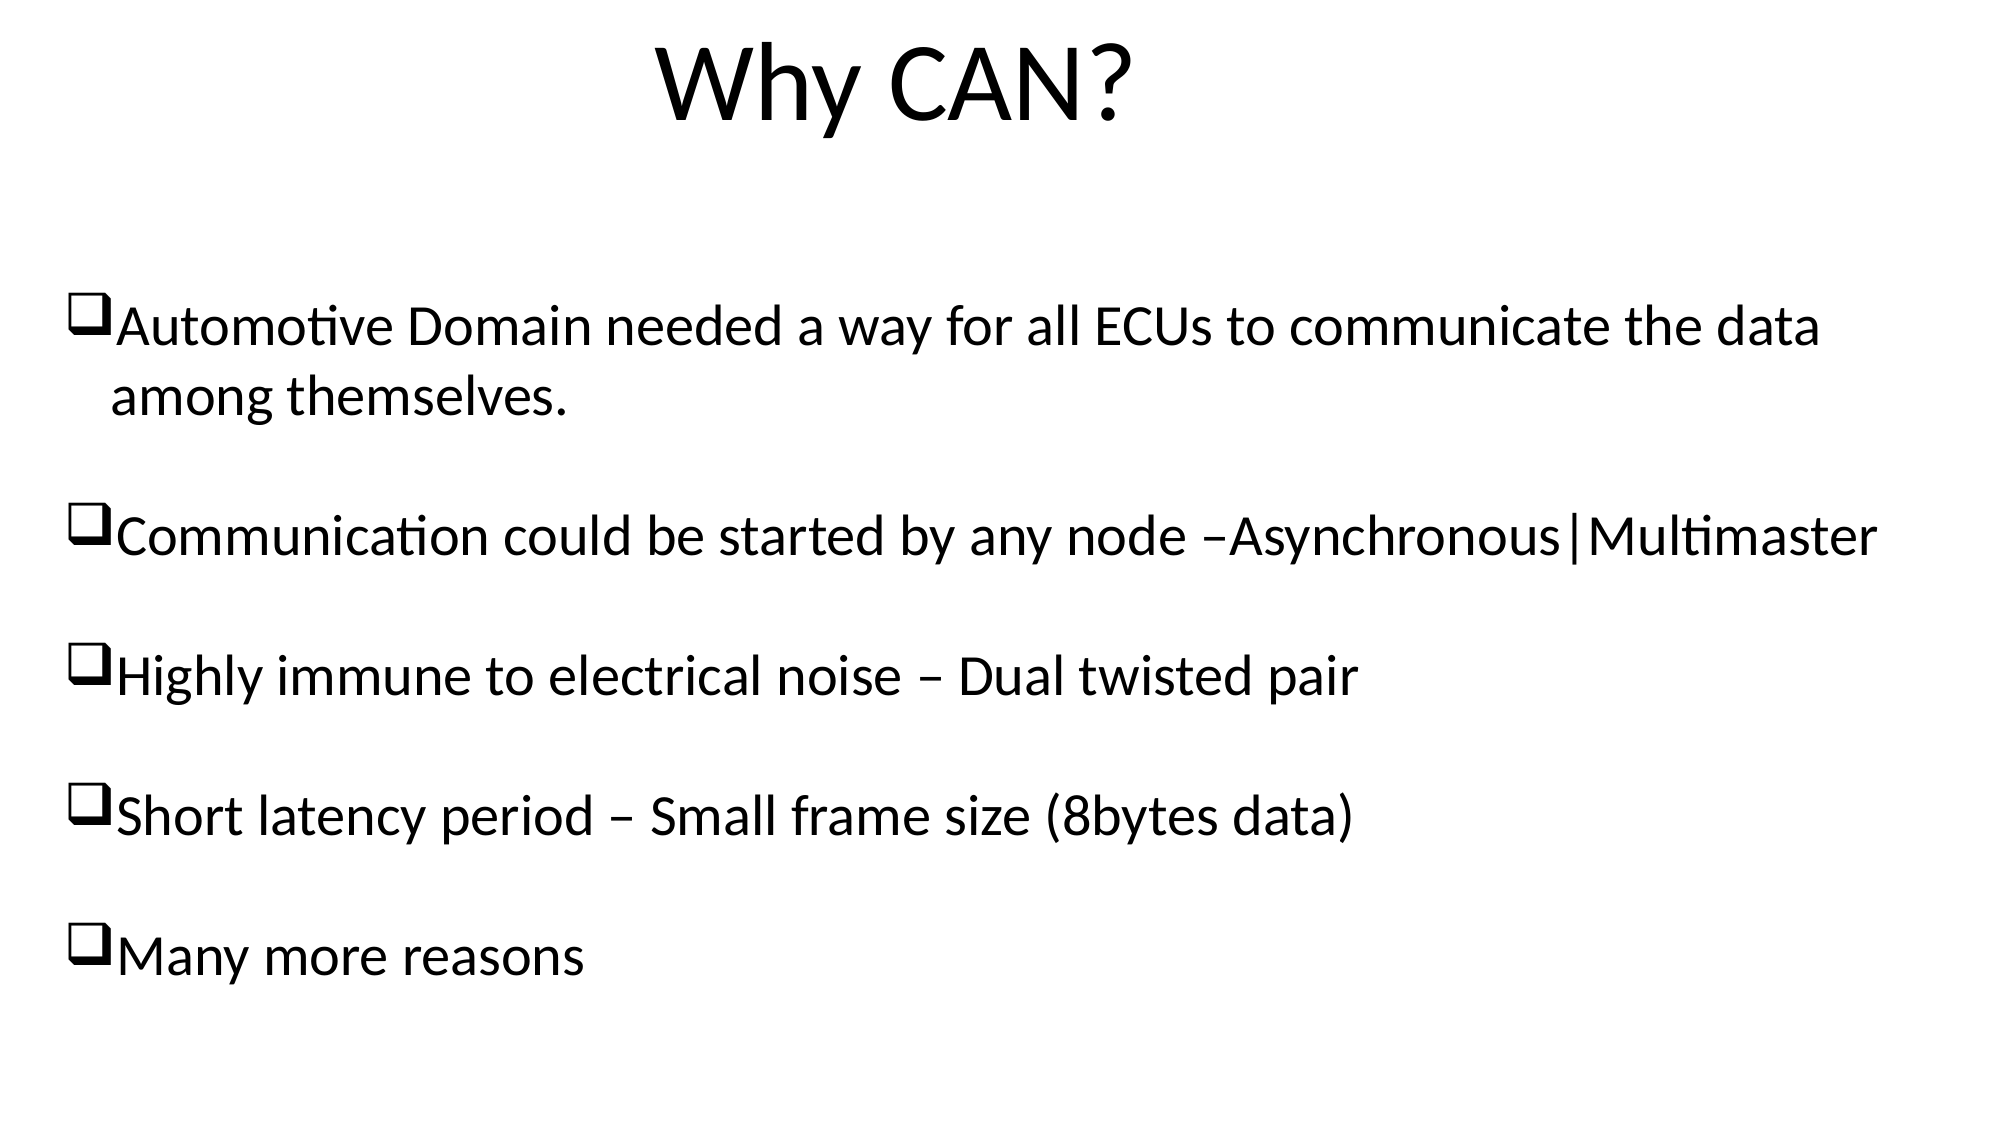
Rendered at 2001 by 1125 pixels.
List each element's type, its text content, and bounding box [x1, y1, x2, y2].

text_box Why CAN? [639, 0, 1153, 150]
text_box Automotive Domain needed a way for all ECUs to communicate the data among themselves. Communication could be started by any node –Asynchronous|Multimaster Highly immune to electrical noise – Dual twisted pair Short latency period – Small frame size (8bytes data) Many more reasons [49, 279, 1951, 995]
